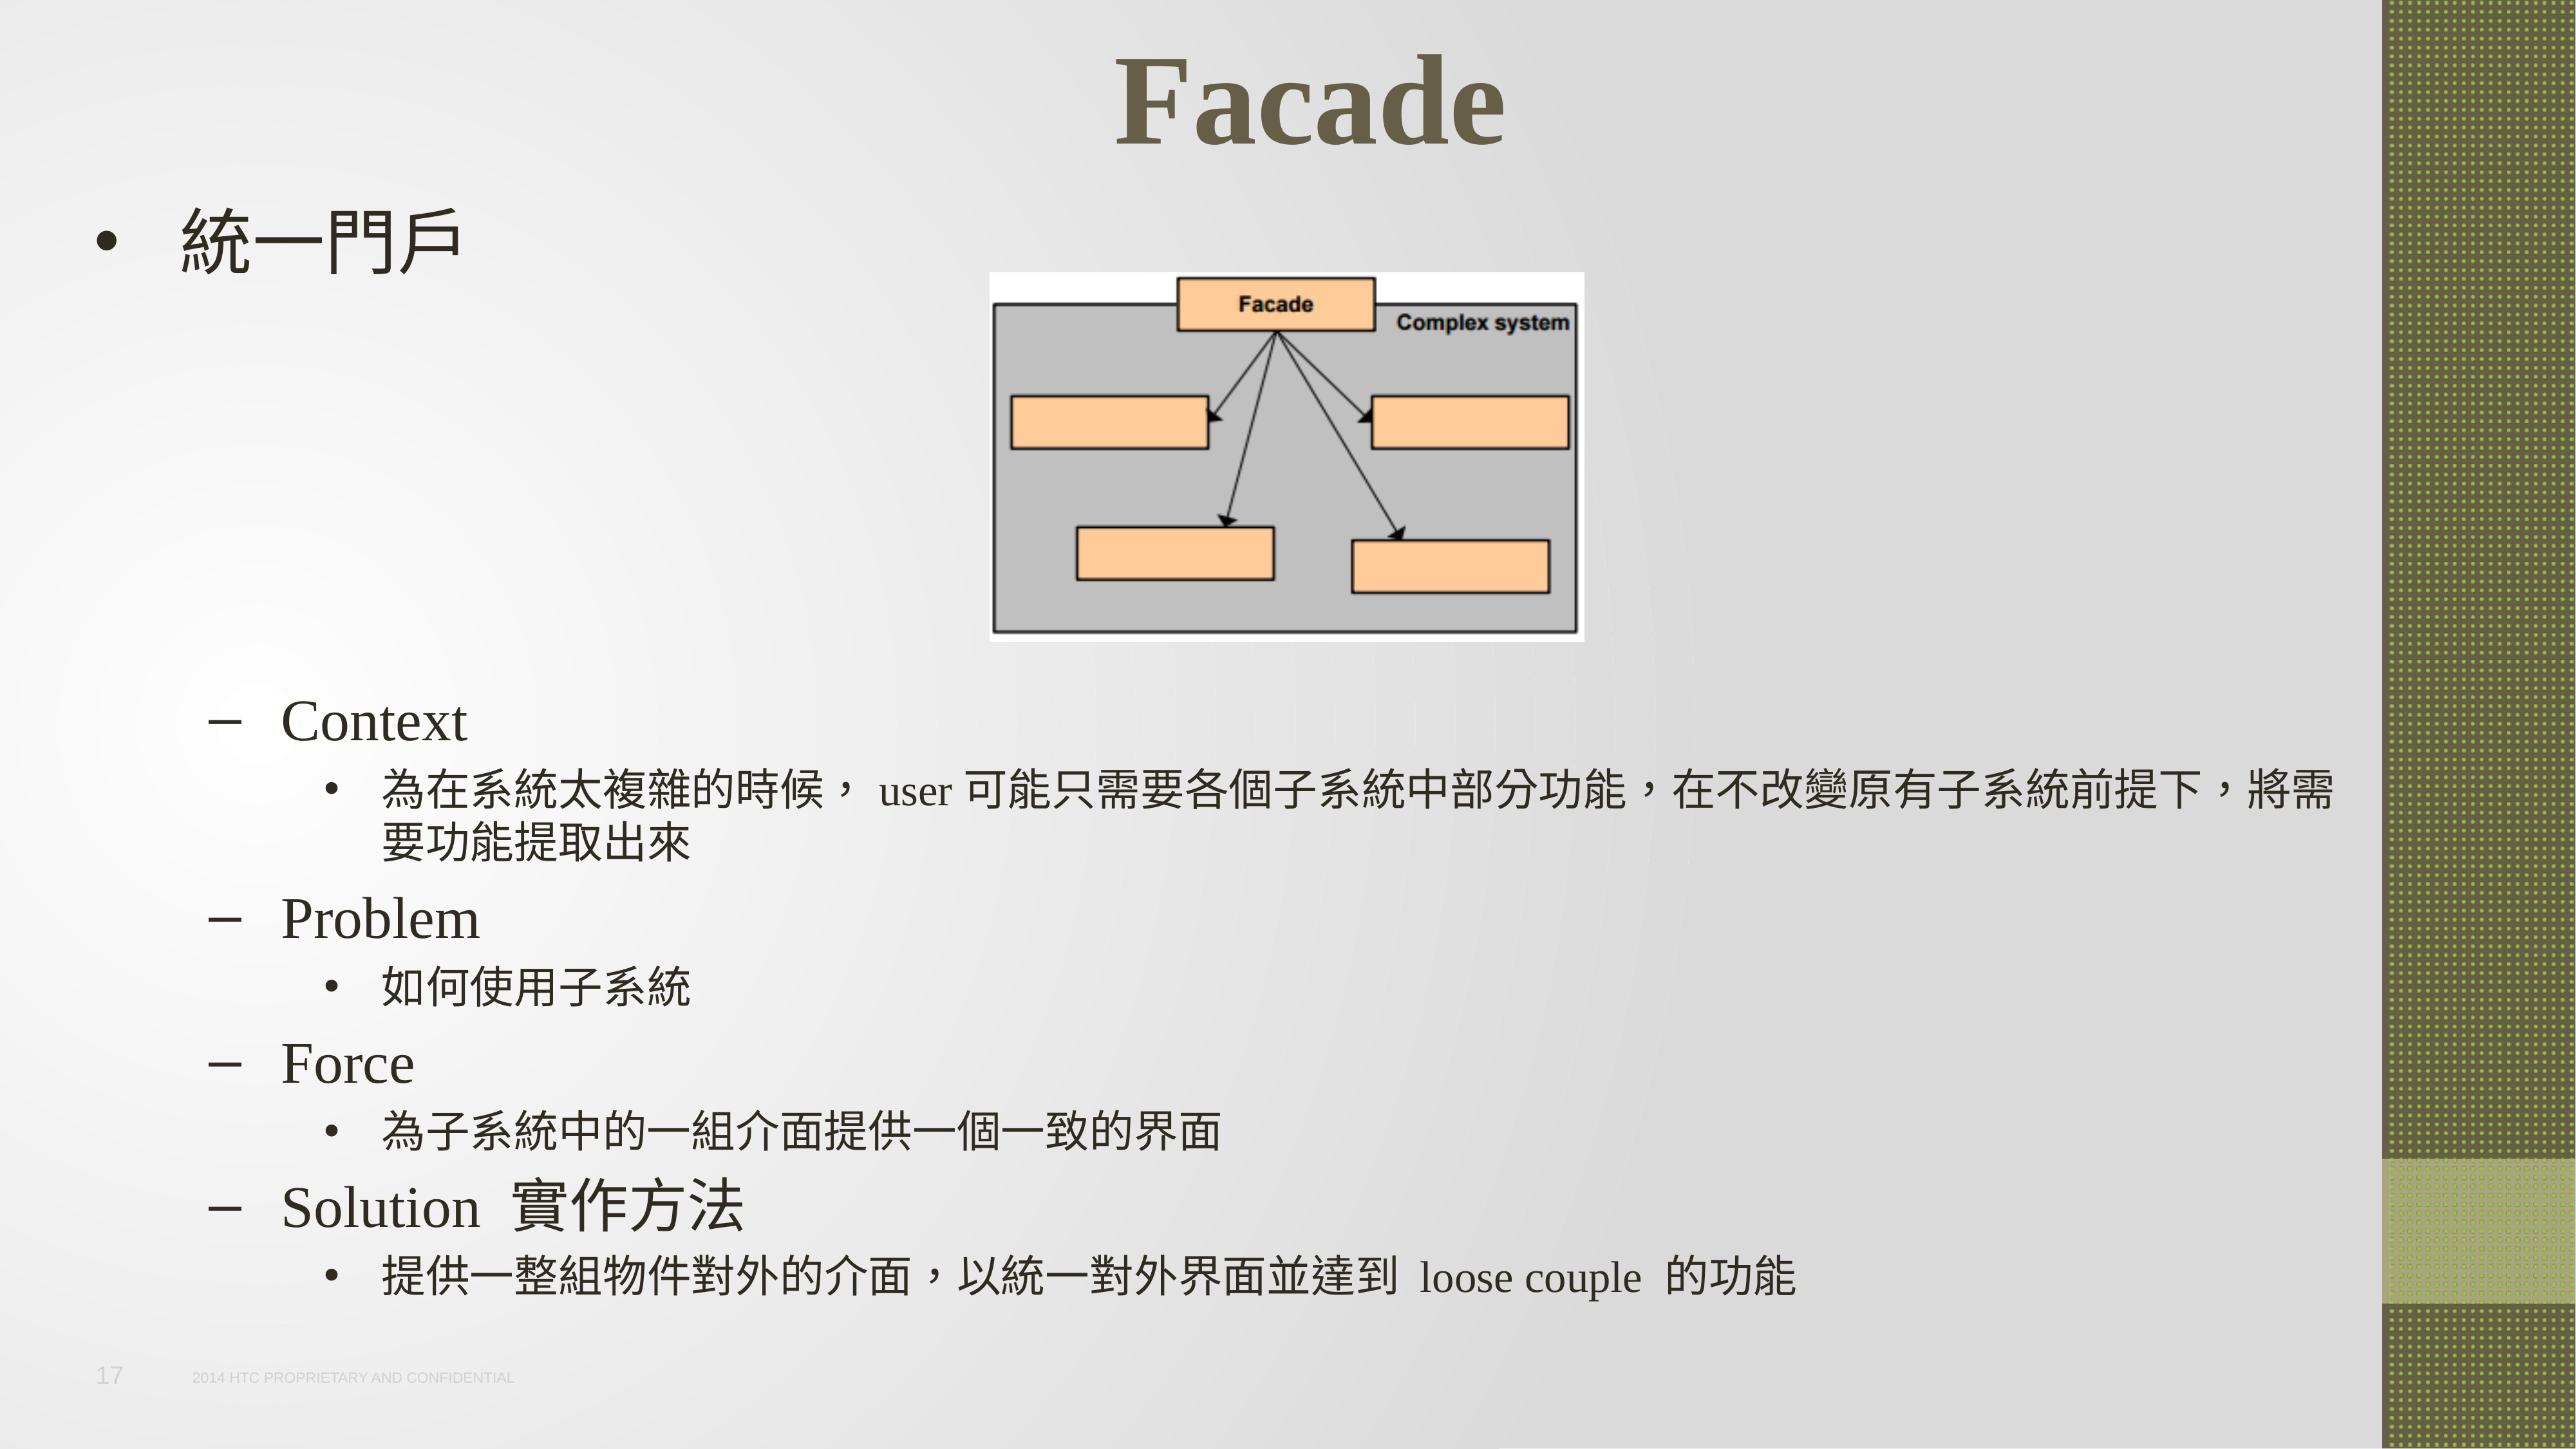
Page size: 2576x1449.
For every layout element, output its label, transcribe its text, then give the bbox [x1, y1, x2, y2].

picture [990, 272, 1585, 642]
picture [2359, 0, 2576, 1449]
text_box 統一門戶 Context 為在系統太複雜的時候，user可能只需要各個子系統中部分功能，在不改變原有子系統前提下，將需要功能提取出來 Problem 如何使用子系統 Force 為子系統中的一組介面提供一個一致的界面 Solution 實作方法 提供一整組物件對外的介面，以統一對外界面並達到 loose couple 的功能 [84, 191, 2358, 1425]
list Facade [327, 48, 2294, 182]
